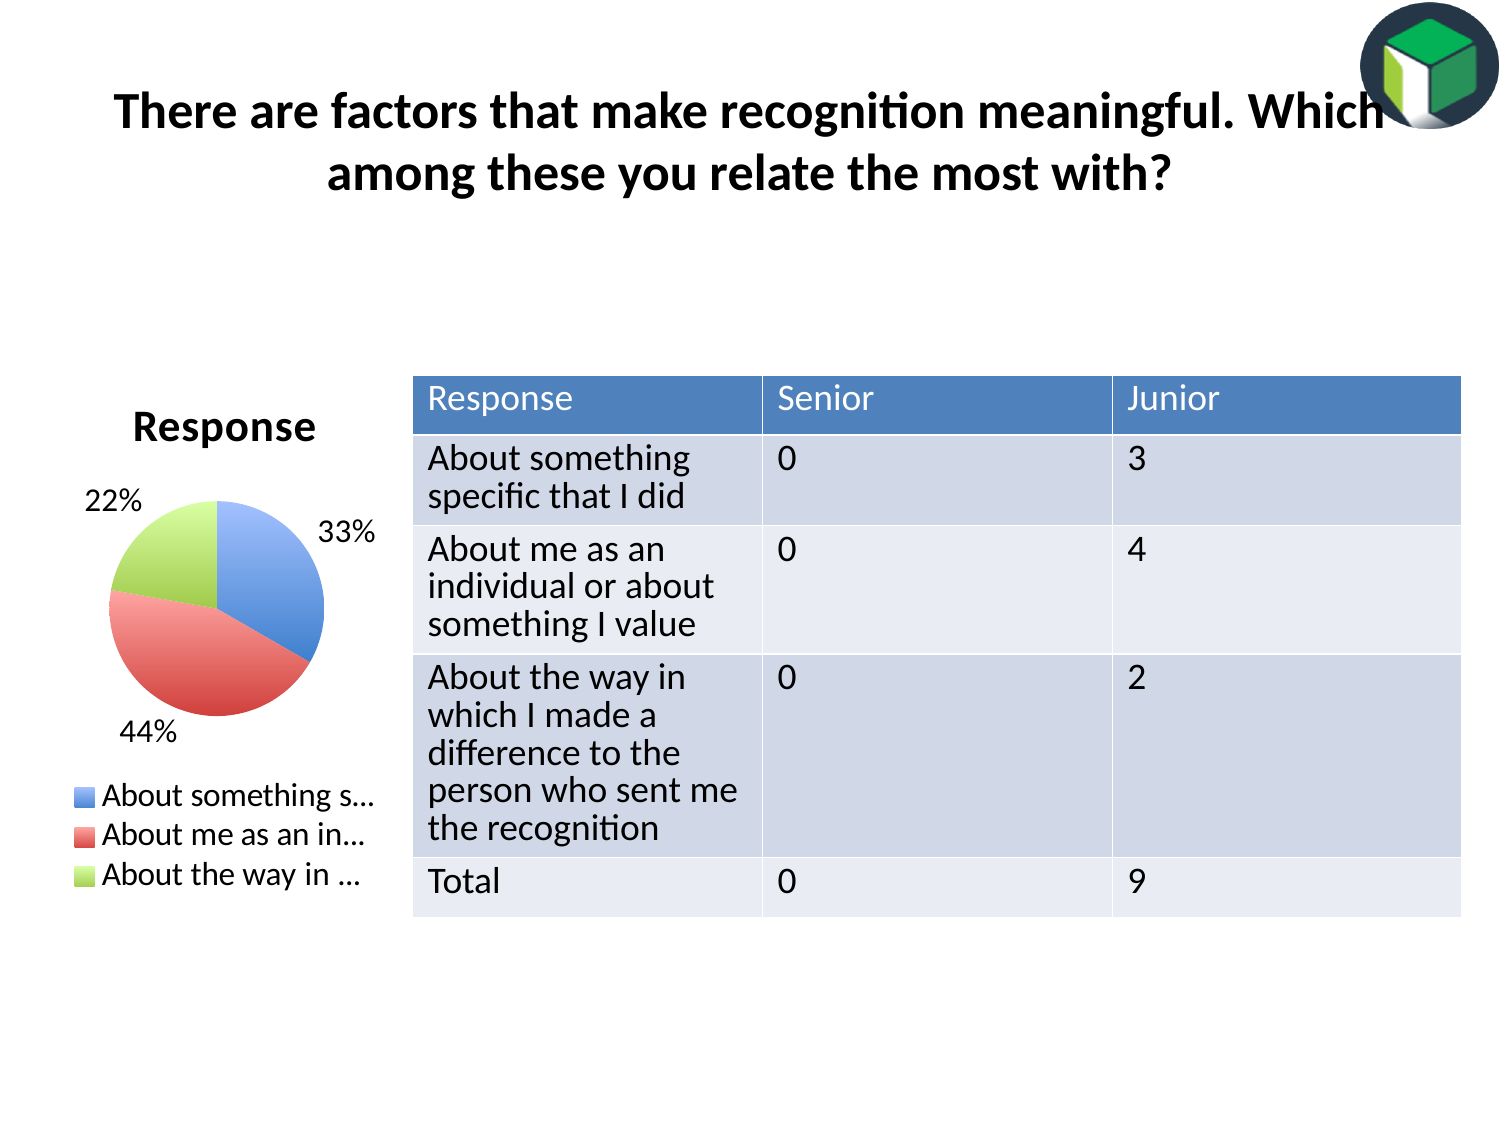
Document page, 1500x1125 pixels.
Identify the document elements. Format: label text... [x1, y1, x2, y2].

table_cell 0 [763, 526, 1112, 653]
table_cell About me as an individual or about something I value [454, 526, 762, 653]
table_header Junior [1113, 376, 1461, 434]
table_cell About something specific that I did [454, 436, 762, 525]
title There are factors that make recognition meaningful. Which among these you relate the most with? [75, 45, 1425, 233]
picture [1360, 2, 1499, 130]
table_cell Total [413, 858, 762, 917]
chart [0, 374, 451, 901]
table_cell 3 [1113, 436, 1461, 525]
table_cell 2 [1113, 655, 1461, 857]
table_header Senior [763, 376, 1112, 434]
table_cell 9 [1113, 858, 1461, 917]
table_cell 0 [763, 436, 1112, 525]
table_header Response [451, 376, 762, 434]
table_cell 0 [763, 655, 1112, 857]
table_cell About the way in which I made a difference to the person who sent me the recognition [454, 655, 762, 857]
table_cell 0 [763, 858, 1112, 917]
table_cell 4 [1113, 526, 1461, 653]
